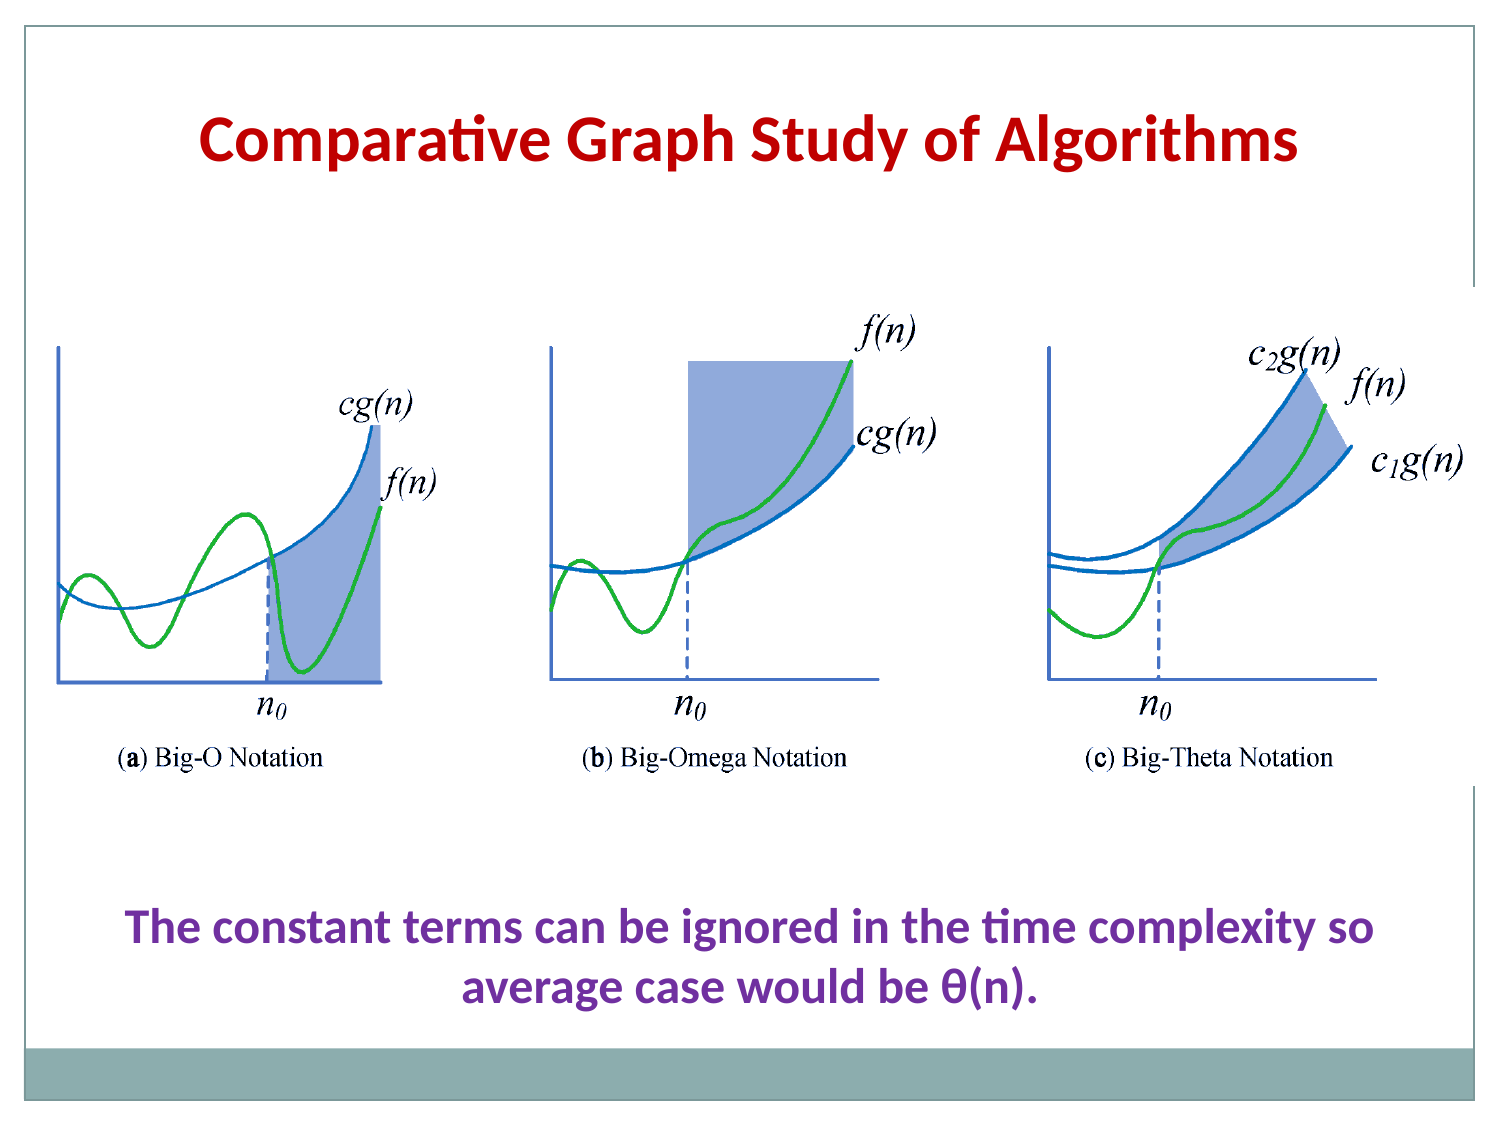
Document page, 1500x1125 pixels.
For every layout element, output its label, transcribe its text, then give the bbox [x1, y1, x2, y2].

text_box Comparative Graph Study of Algorithms [24, 87, 1475, 183]
picture [33, 287, 1476, 787]
text_box The constant terms can be ignored in the time complexity so average case would be θ(n). [99, 886, 1400, 1021]
